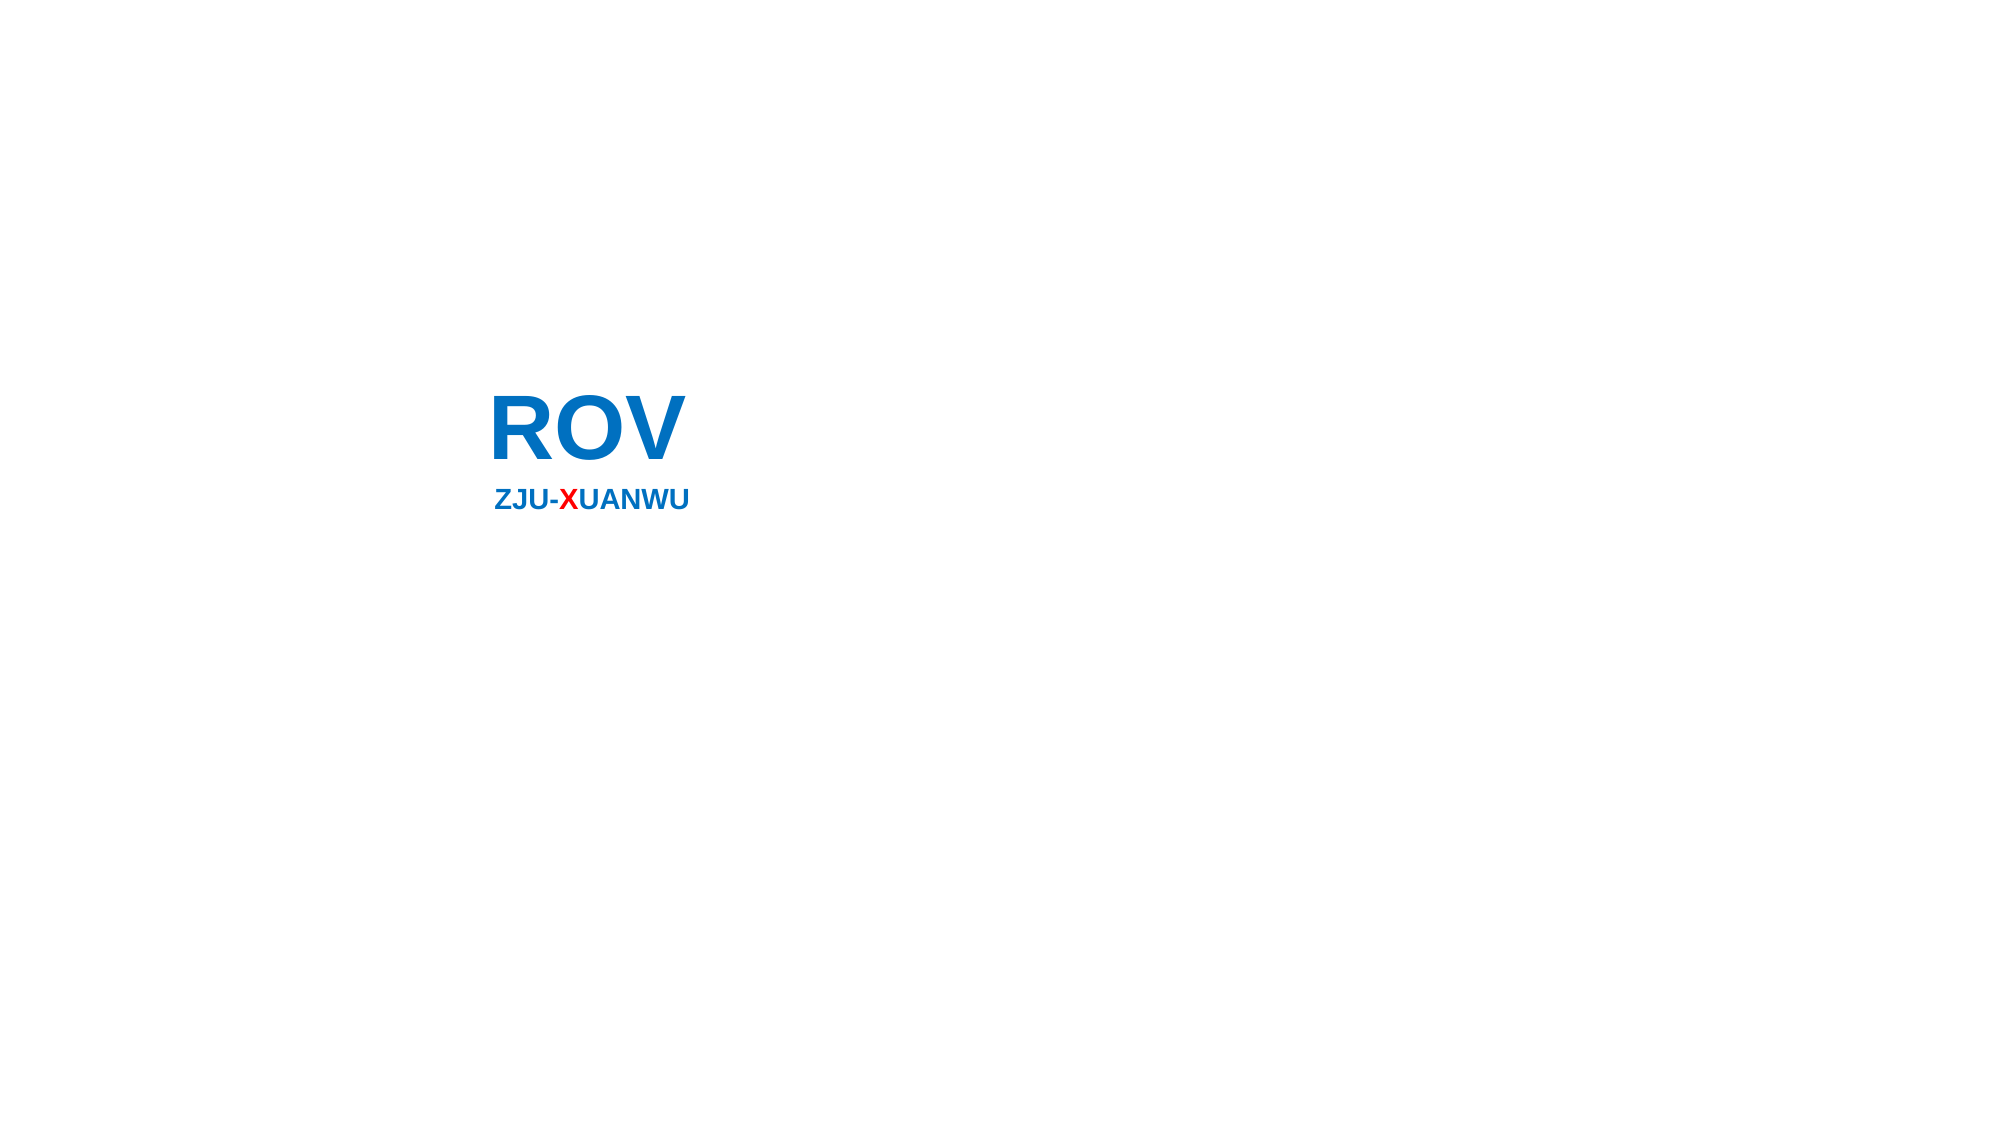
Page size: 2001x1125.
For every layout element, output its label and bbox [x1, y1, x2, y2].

text_box [473, 361, 728, 524]
